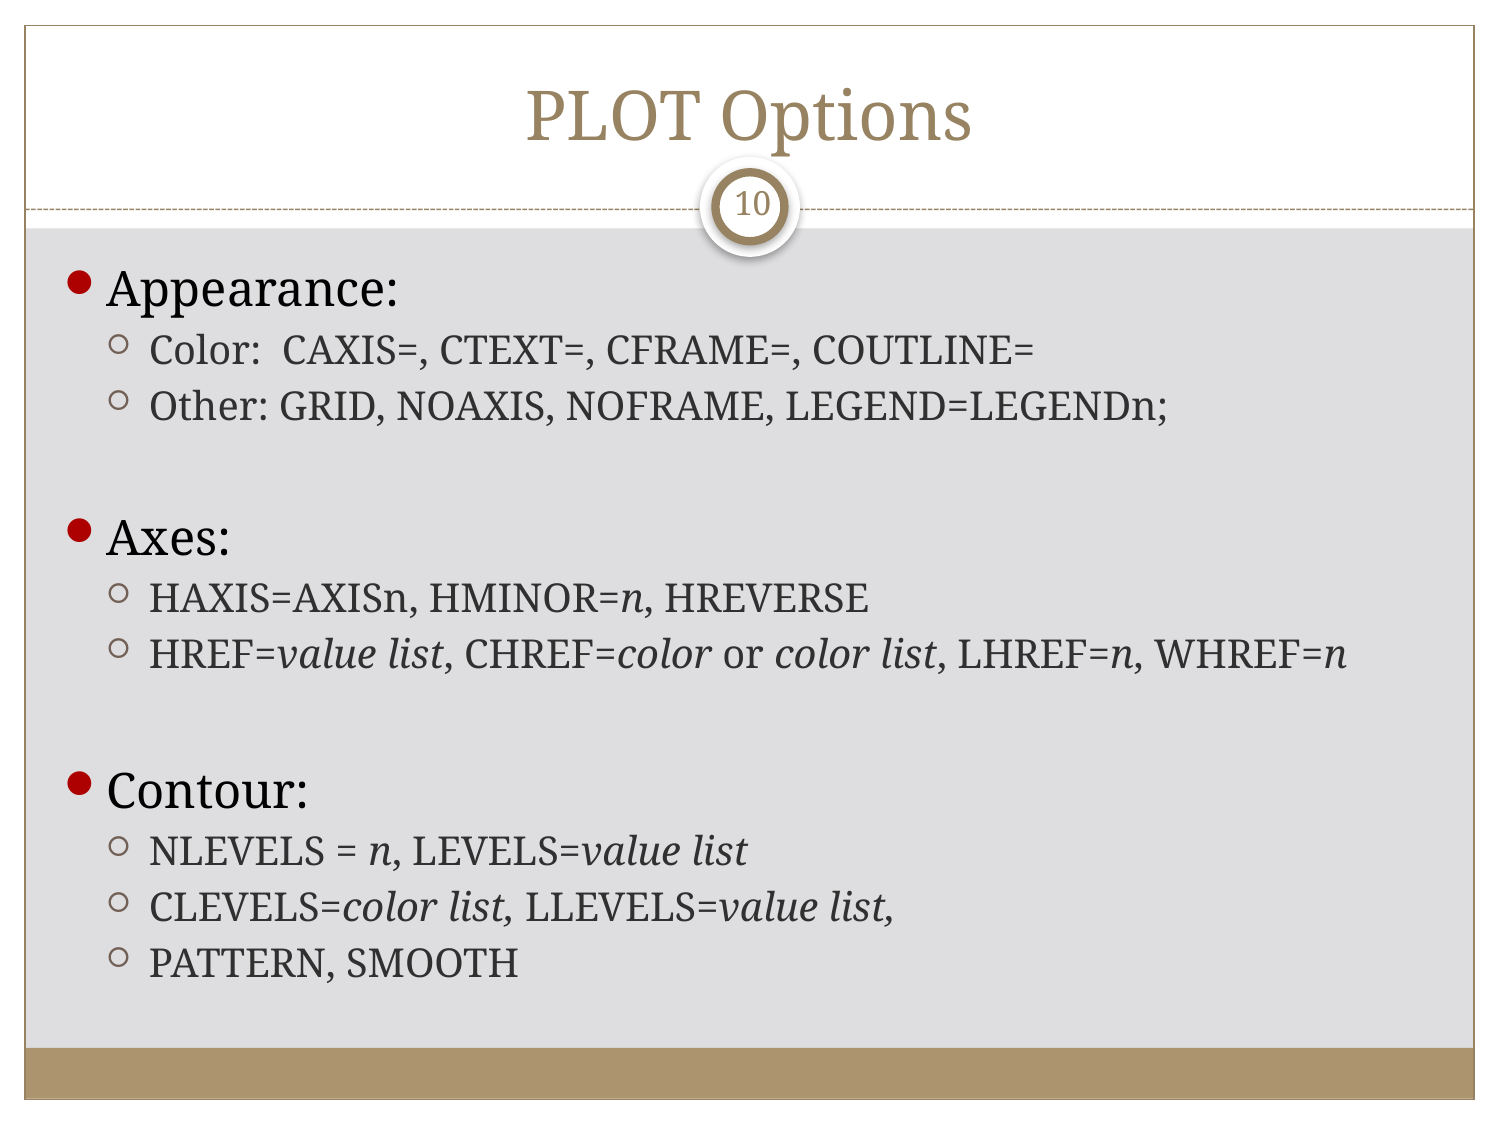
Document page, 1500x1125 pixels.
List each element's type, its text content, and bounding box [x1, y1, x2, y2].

list Appearance: Color: CAXIS=, CTEXT=, CFRAME=, COUTLINE= Other: GRID, NOAXIS, NOFRAME, LEGEND=LEGENDn; Axes: HAXIS=AXISn, HMINOR=n, HREVERSE HREF=value list, CHREF=color or color list, LHREF=n, WHREF=n Contour: NLEVELS = n, LEVELS=value list CLEVELS=color list, LLEVELS=value list, PATTERN, SMOOTH [49, 250, 1445, 1001]
slide_number 10 [715, 168, 791, 241]
title PLOT Options [49, 37, 1450, 162]
